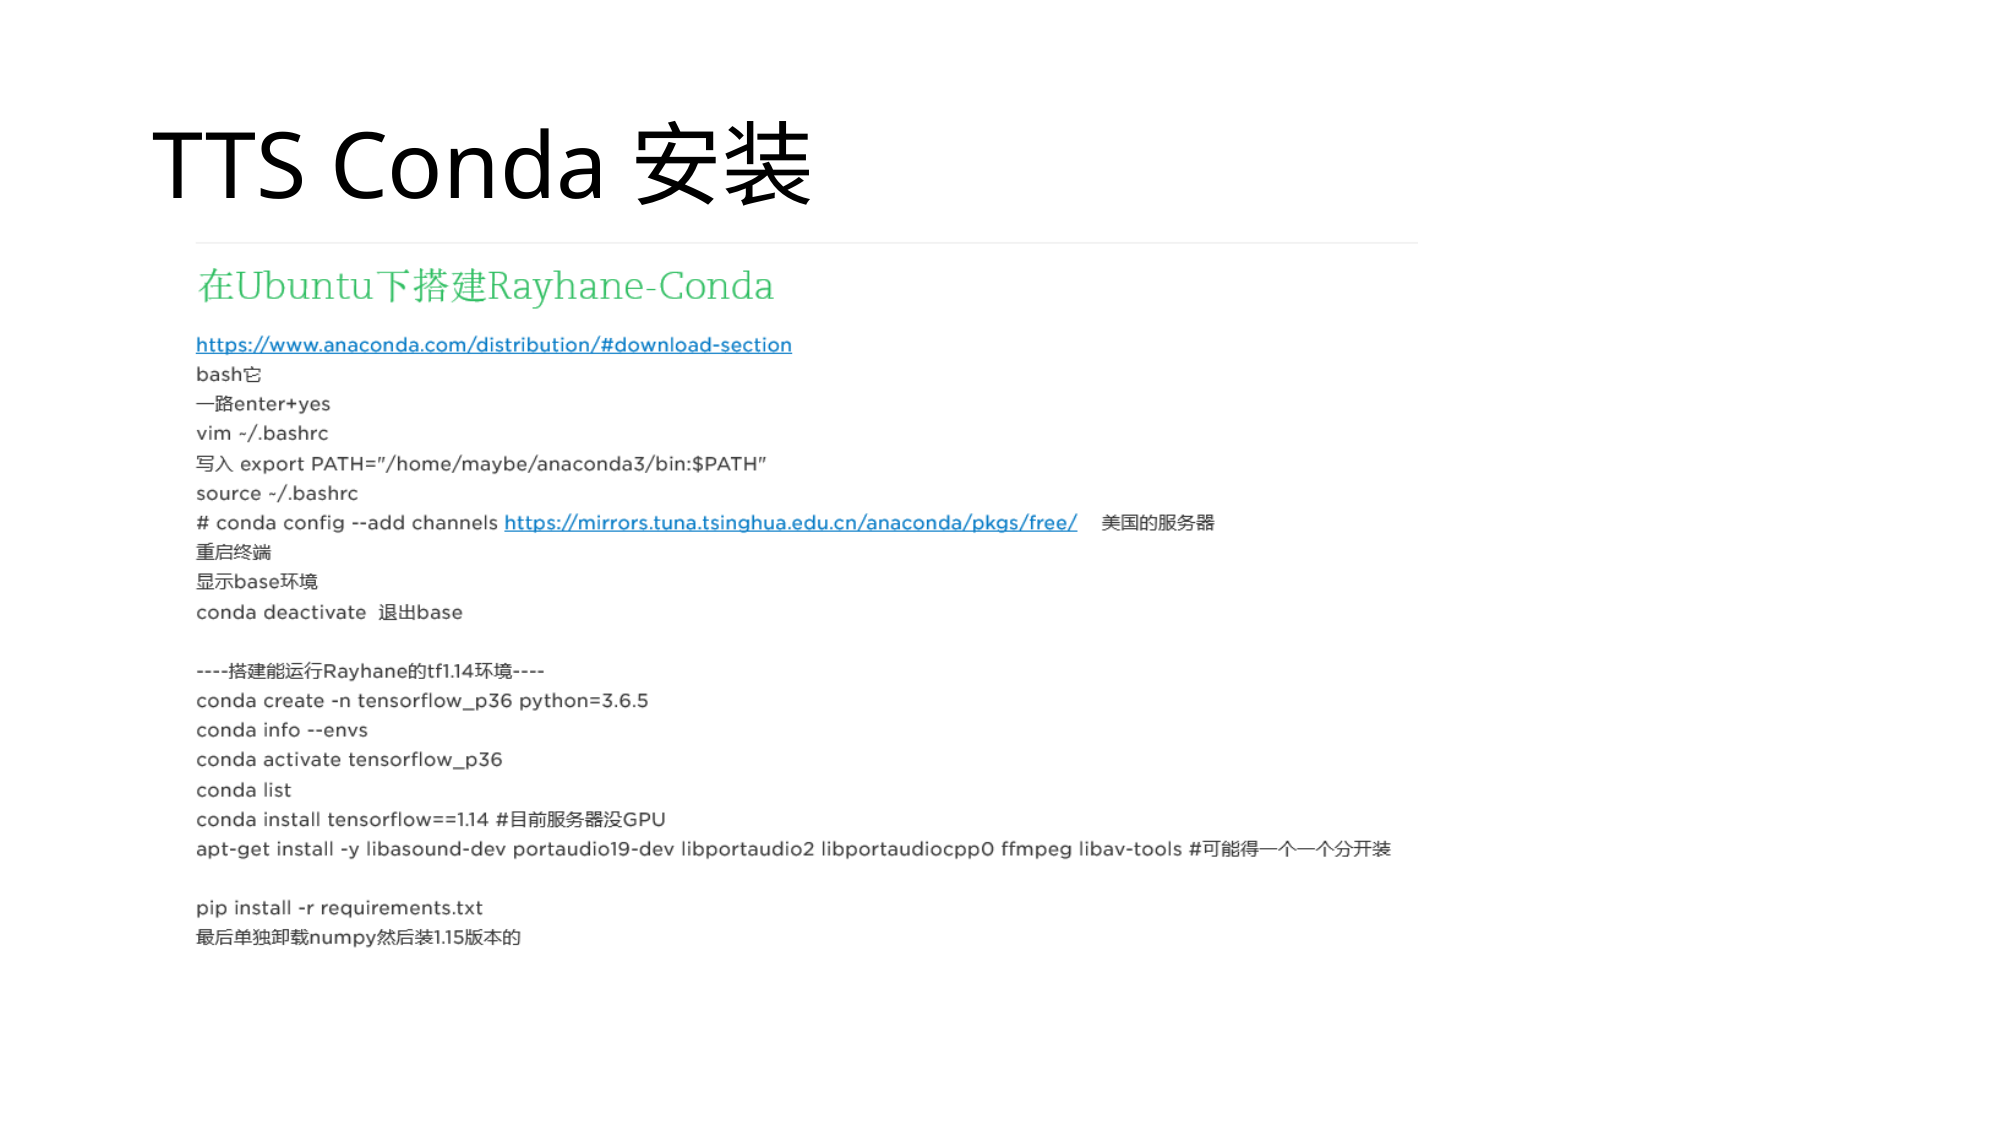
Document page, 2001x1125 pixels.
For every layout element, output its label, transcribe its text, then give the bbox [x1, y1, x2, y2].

picture [169, 240, 1419, 977]
title TTS Conda安装 [137, 59, 1863, 278]
